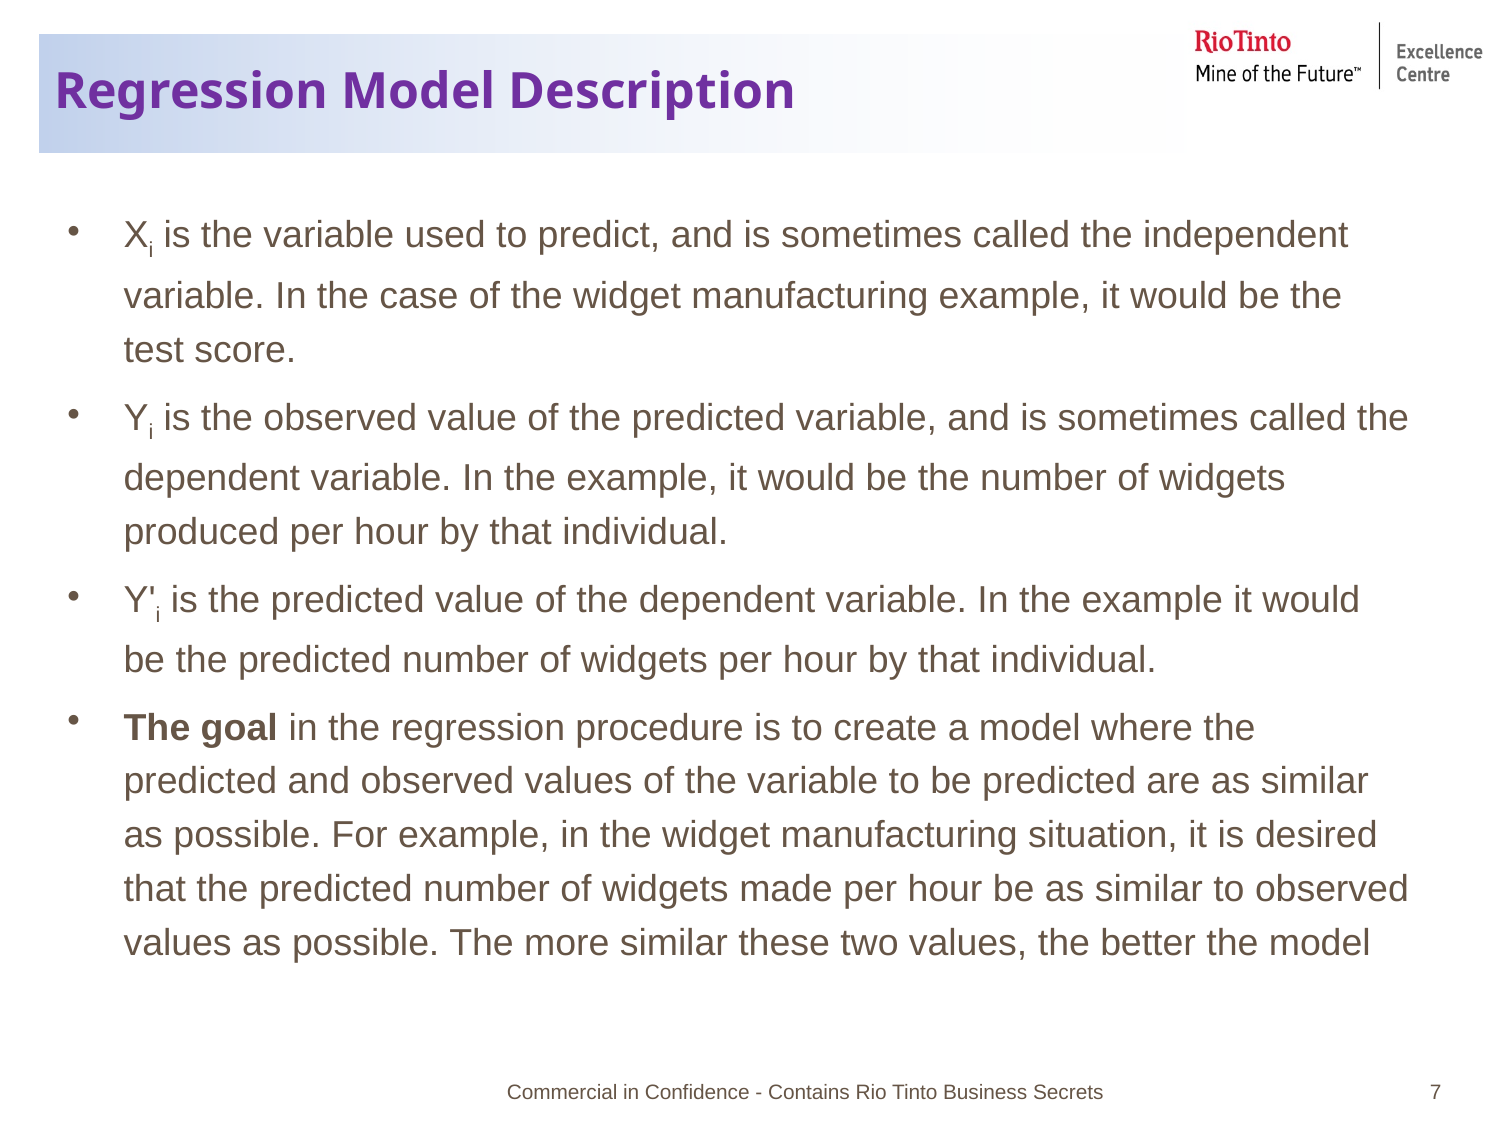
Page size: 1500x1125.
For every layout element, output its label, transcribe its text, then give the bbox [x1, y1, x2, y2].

slide_number 7 [1223, 1070, 1457, 1113]
title Regression Model Description [39, 34, 1196, 153]
footer Commercial in Confidence - Contains Rio Tinto Business Secrets [393, 1070, 1223, 1125]
picture [1177, 10, 1500, 101]
list Xi is the variable used to predict, and is sometimes called the independent variable. In the case of the widget manufacturing example, it would be the test score. Yi is the observed value of the predicted variable, and is sometimes called the dependent variable. In the example, it would be the number of widgets produced per hour by that individual. Y'i is the predicted value of the dependent variable. In the example it would be the predicted number of widgets per hour by that individual. The goal in the regression procedure is to create a model where the predicted and observed values of the variable to be predicted are as similar as possible. For example, in the widget manufacturing situation, it is desired that the predicted number of widgets made per hour be as similar to observed values as possible. The more similar these two values, the better the model [51, 192, 1428, 997]
